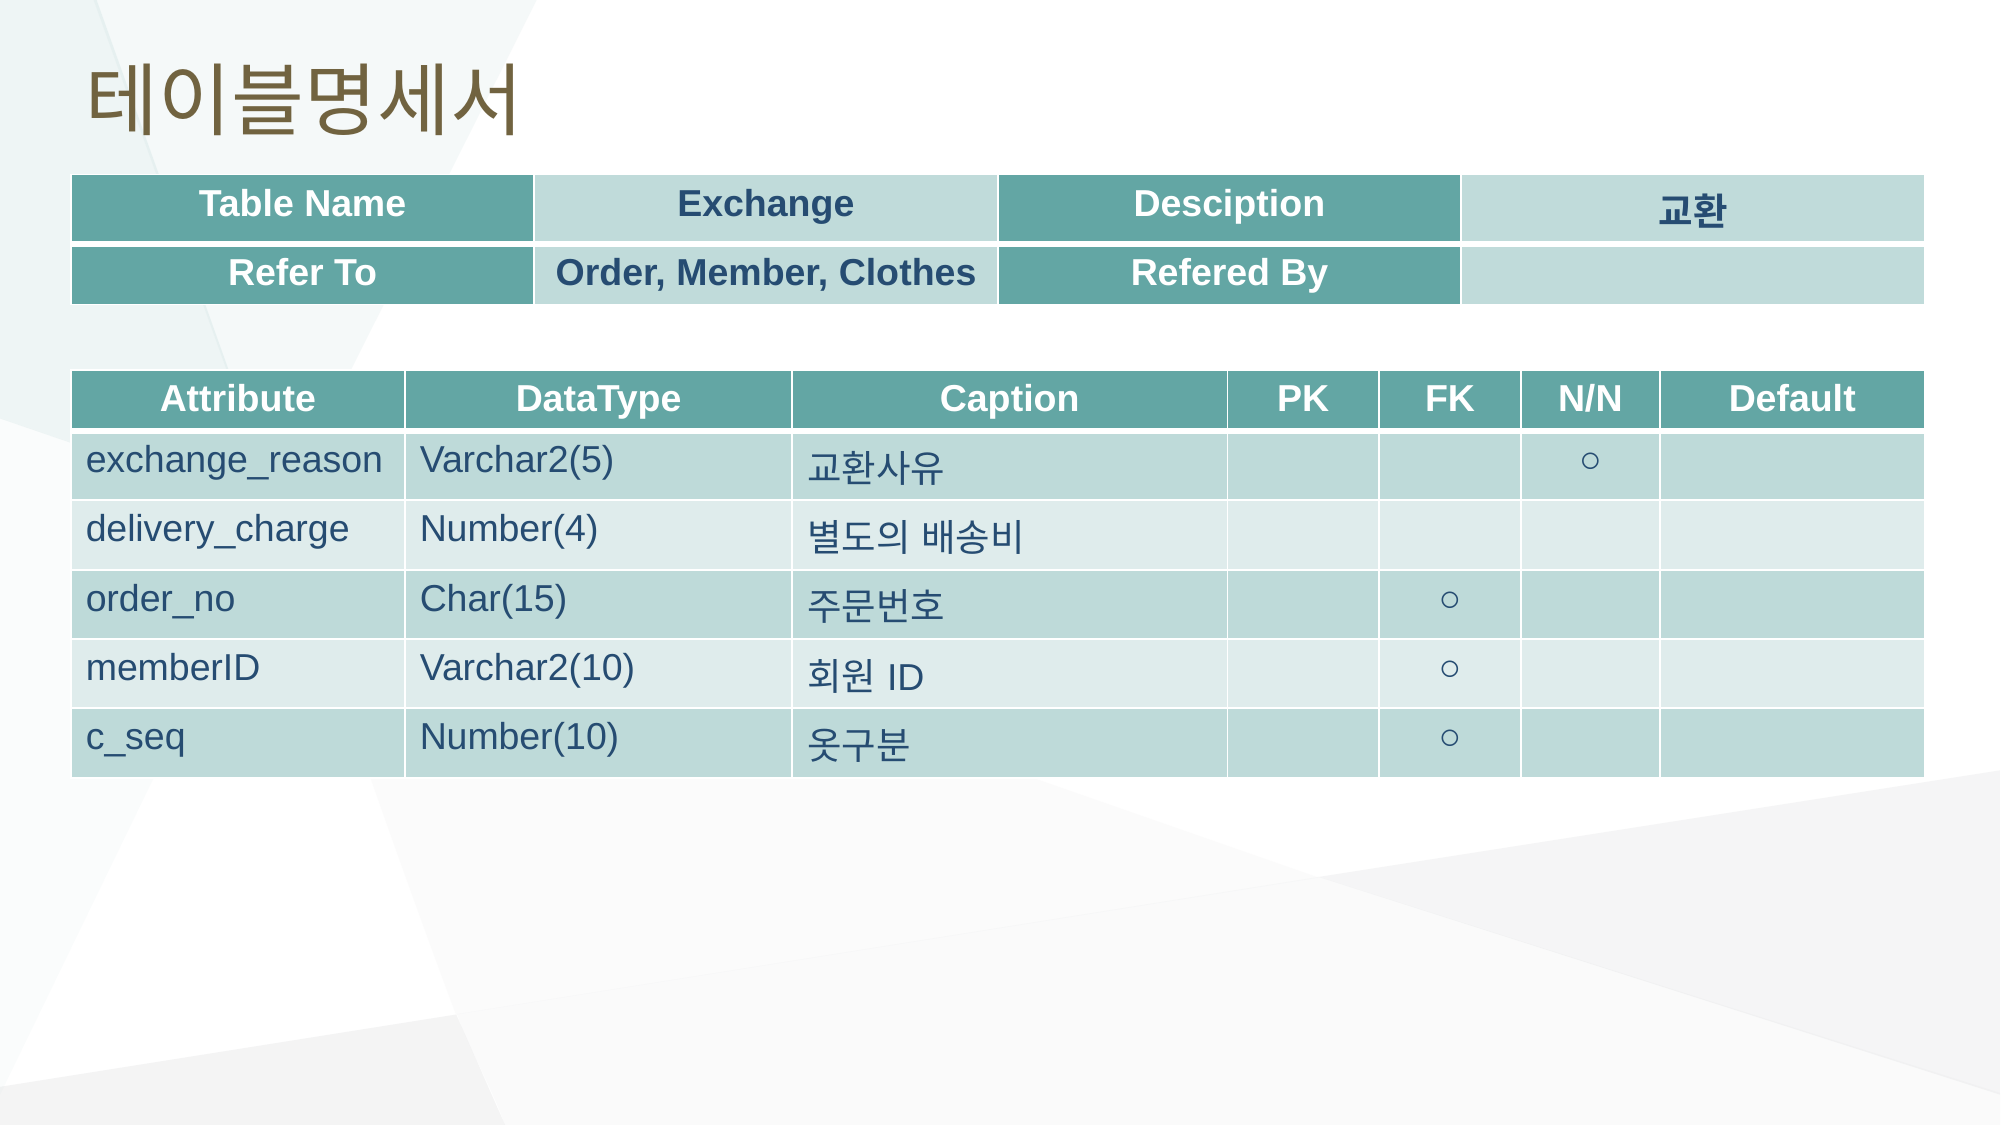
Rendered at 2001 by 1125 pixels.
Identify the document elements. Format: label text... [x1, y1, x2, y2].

table_cell [1380, 434, 1520, 499]
table_cell [1228, 501, 1378, 569]
table_cell [1462, 247, 1924, 304]
table_cell Number(4) [406, 501, 791, 569]
table_cell [1228, 571, 1378, 638]
table_cell [1522, 640, 1659, 707]
table_cell delivery_charge [72, 501, 404, 569]
table_cell [1661, 709, 1924, 777]
table_cell [1522, 571, 1659, 638]
table_header 교환 [1462, 175, 1924, 241]
table_cell Varchar2(10) [406, 640, 791, 707]
table_header Default [1661, 371, 1924, 428]
table_cell ○ [1522, 434, 1659, 499]
table_header N/N [1522, 371, 1659, 428]
table_header FK [1380, 371, 1520, 428]
table_cell [1380, 501, 1520, 569]
table_cell Number(10) [406, 709, 791, 777]
table_cell 교환사유 [793, 434, 1227, 499]
table_cell ○ [1380, 640, 1520, 707]
table_cell ○ [1380, 571, 1520, 638]
table_cell Varchar2(5) [406, 434, 791, 499]
table_cell Refered By [999, 247, 1460, 304]
table_cell [1661, 571, 1924, 638]
table_cell 옷구분 [793, 709, 1227, 777]
table_header PK [1228, 371, 1378, 428]
table_header Table Name [72, 175, 533, 241]
table_cell [1228, 709, 1378, 777]
table_header Exchange [535, 175, 997, 241]
table_header Desciption [999, 175, 1460, 241]
table_cell ○ [1380, 709, 1520, 777]
table_cell order_no [72, 571, 404, 638]
table_cell [1522, 501, 1659, 569]
table_cell c_seq [72, 709, 404, 777]
table_cell Order, Member, Clothes [535, 247, 997, 304]
title 테이블명세서 [70, 20, 1925, 174]
table_cell [1522, 709, 1659, 777]
table_cell Char(15) [406, 571, 791, 638]
table_cell [1661, 434, 1924, 499]
table_cell [1228, 434, 1378, 499]
table_header Caption [793, 371, 1227, 428]
table_cell memberID [72, 640, 404, 707]
table_cell 회원ID [793, 640, 1227, 707]
table_cell [1661, 640, 1924, 707]
table_cell 별도의 배송비 [793, 501, 1227, 569]
table_header Attribute [72, 371, 404, 428]
table_header DataType [406, 371, 791, 428]
table_cell Refer To [72, 247, 533, 304]
table_cell [1228, 640, 1378, 707]
table_cell 주문번호 [793, 571, 1227, 638]
table_cell [1661, 501, 1924, 569]
table_cell exchange_reason [72, 434, 404, 499]
